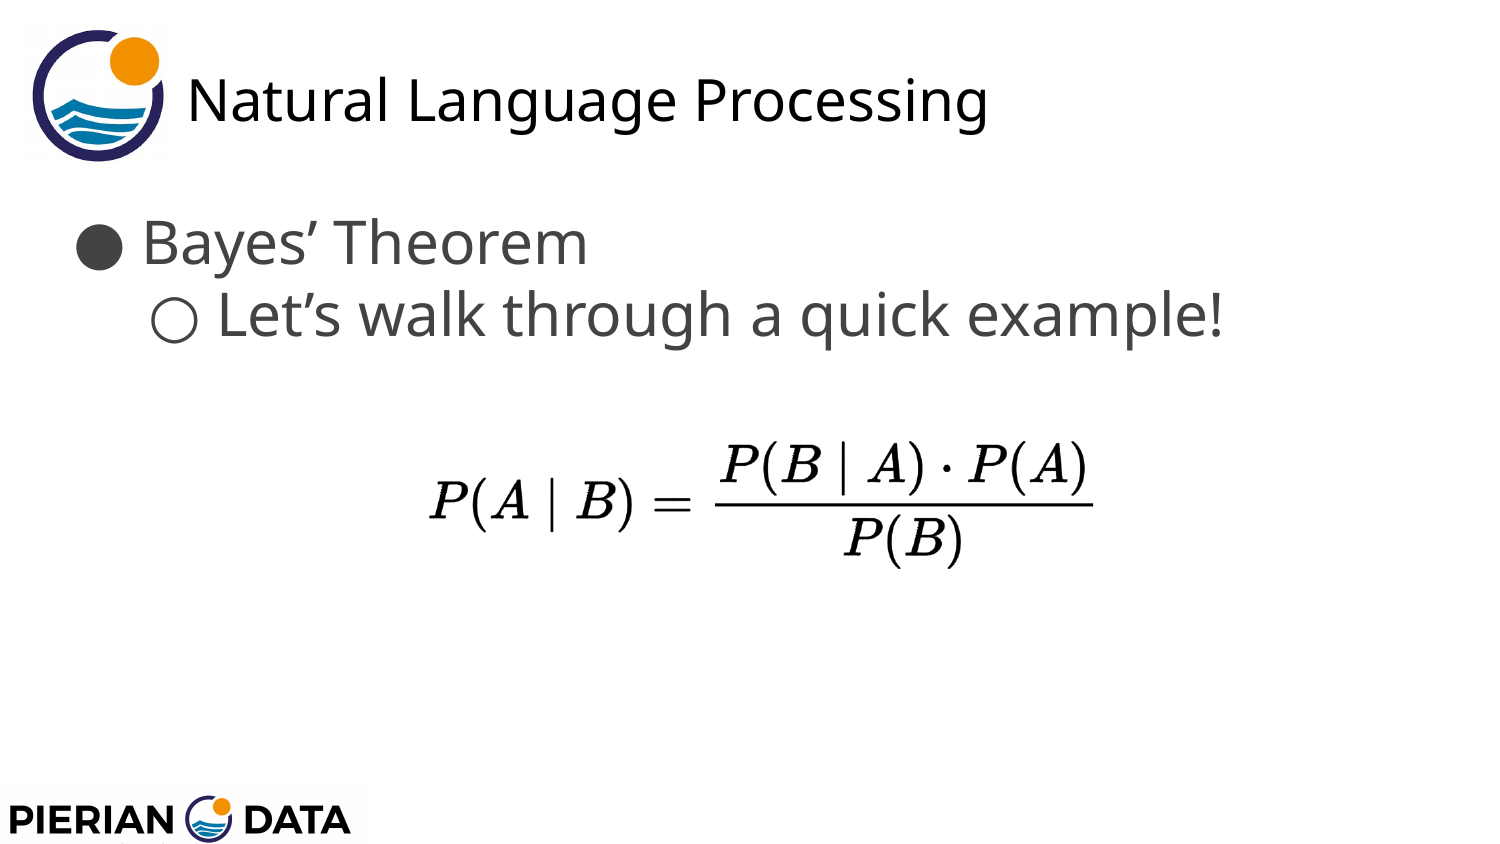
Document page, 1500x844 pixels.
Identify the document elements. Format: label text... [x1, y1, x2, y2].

list Bayes’ Theorem Let’s walk through a quick example! [51, 189, 1476, 750]
title Natural Language Processing [176, 48, 1449, 143]
picture [24, 24, 172, 167]
picture [0, 787, 368, 844]
picture [414, 405, 1112, 587]
